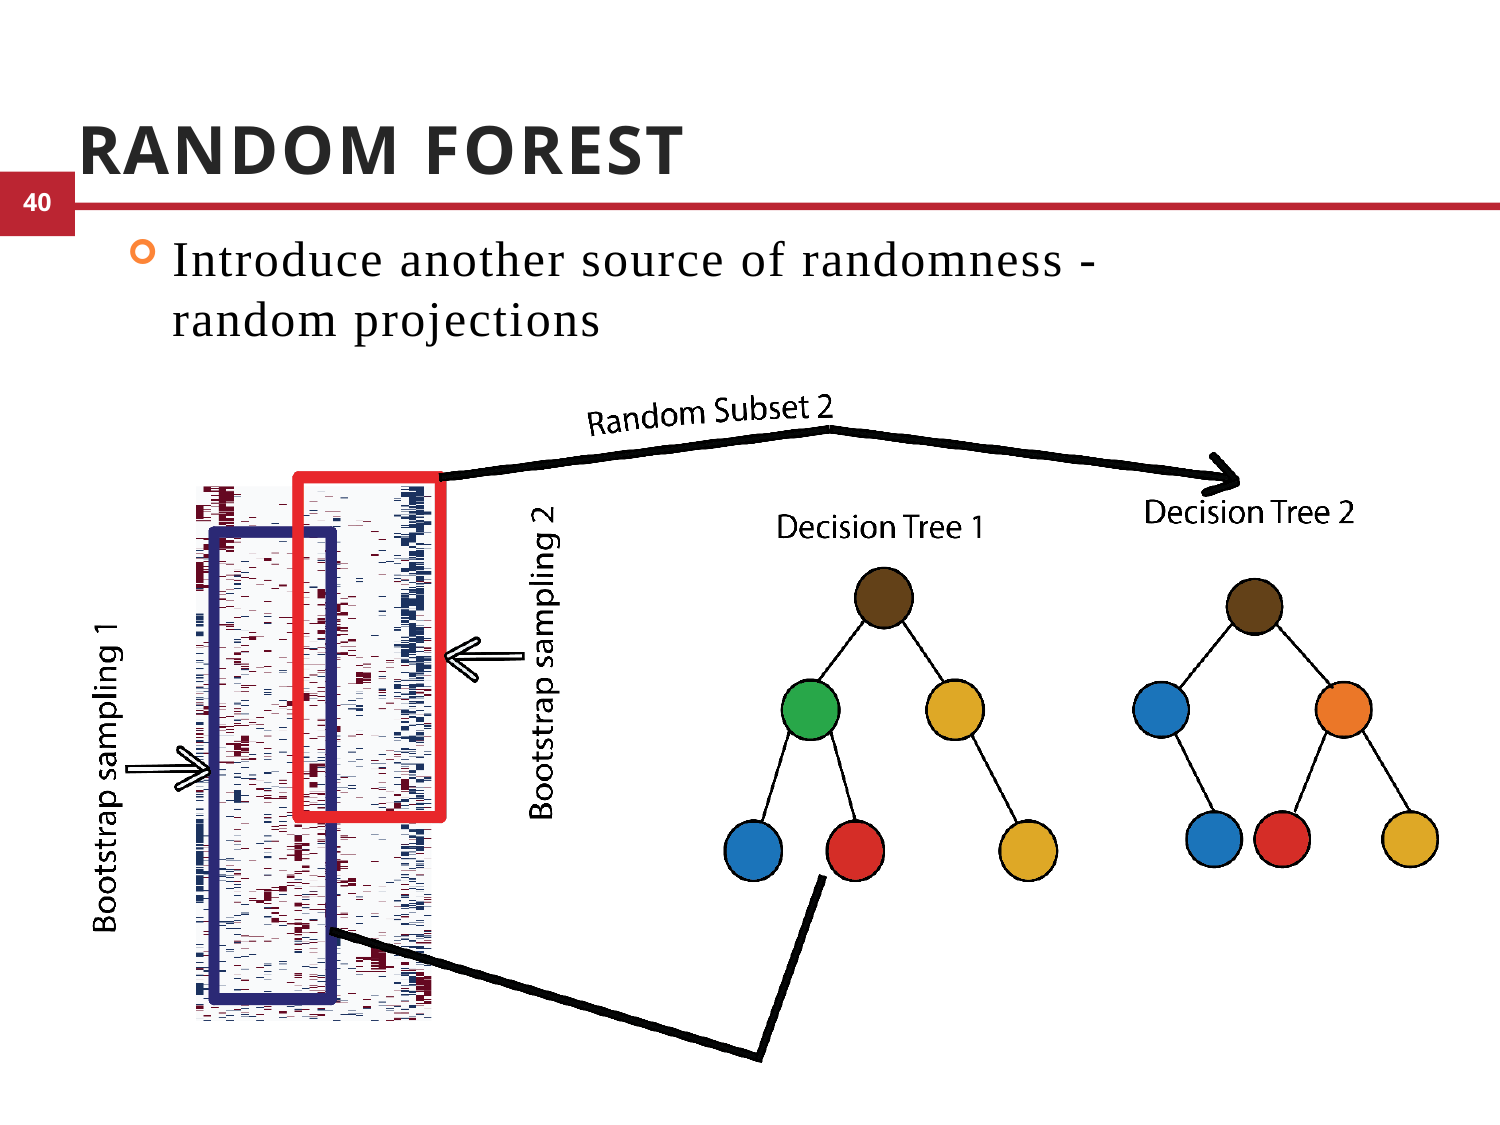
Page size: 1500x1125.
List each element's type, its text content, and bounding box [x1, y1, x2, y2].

text_box Introduce another source of randomness - random projections [110, 218, 1248, 354]
picture [87, 386, 1439, 1064]
title Random Forest [75, 0, 1425, 188]
